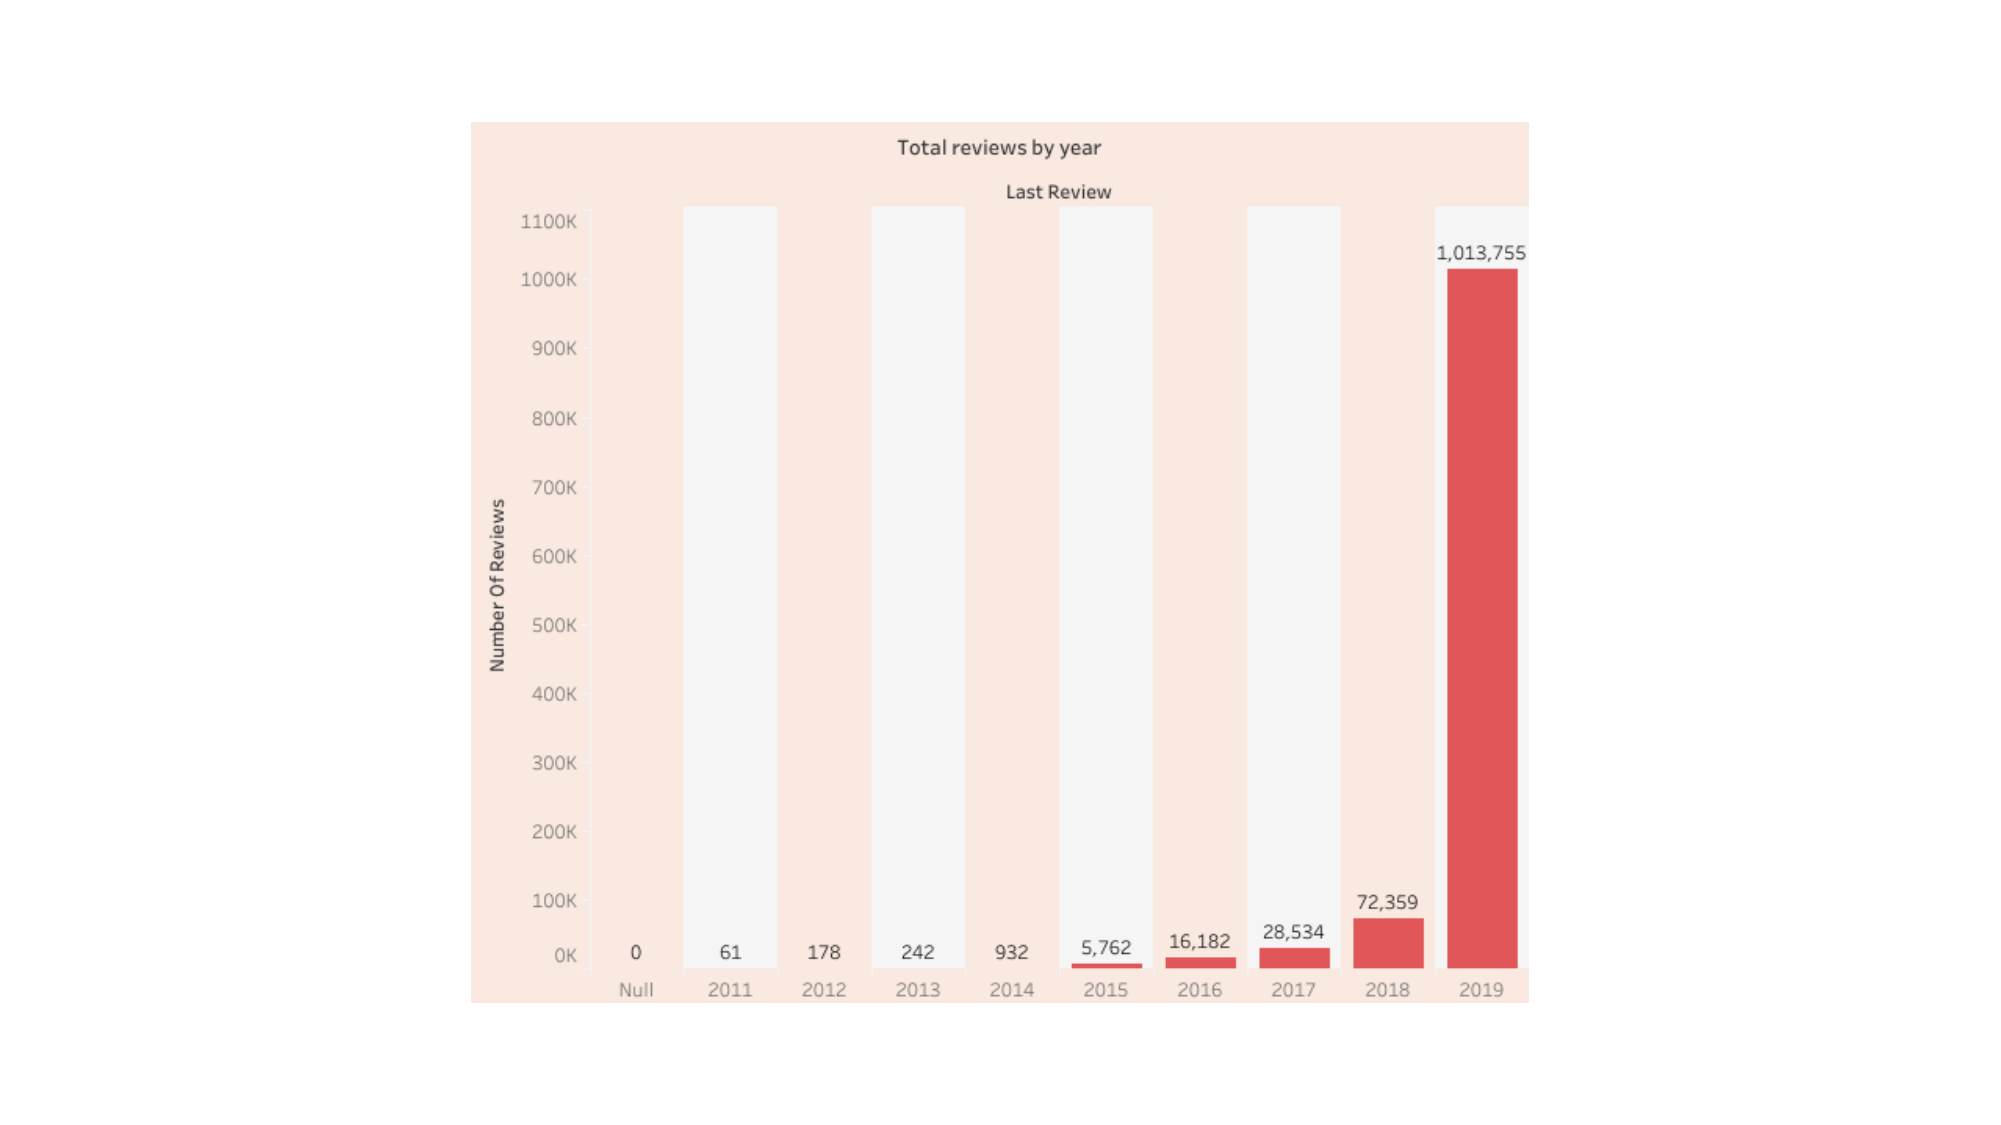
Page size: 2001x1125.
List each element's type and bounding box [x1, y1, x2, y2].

picture [471, 122, 1529, 1003]
